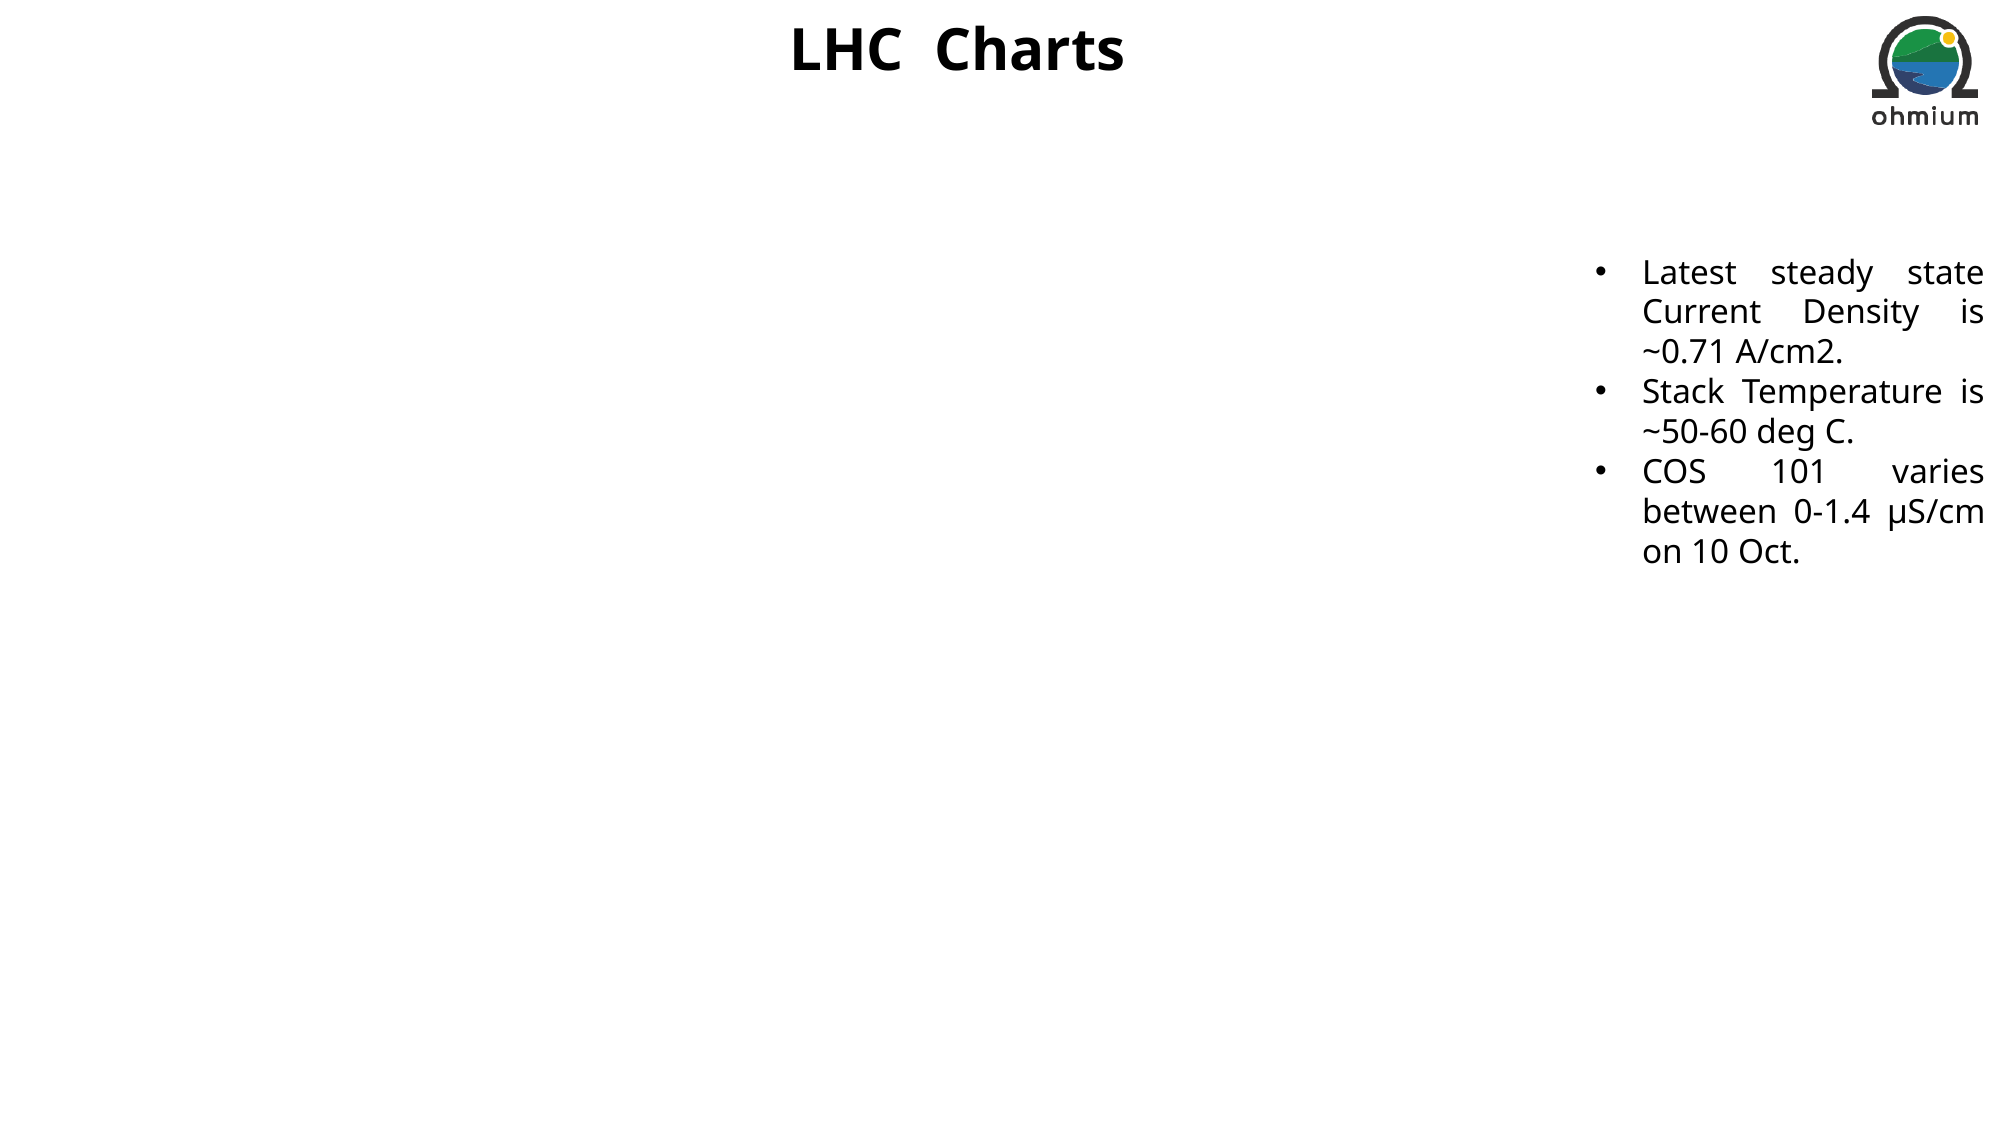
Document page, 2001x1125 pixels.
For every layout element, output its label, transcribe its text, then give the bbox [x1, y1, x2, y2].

picture [1866, 14, 1985, 131]
title LHC Charts [44, 14, 1810, 89]
text_box Latest steady state Current Density is ~0.71 A/cm2. Stack Temperature is ~50-60 deg C. COS 101 varies between 0-1.4 µS/cm on 10 Oct. [1580, 243, 2000, 578]
